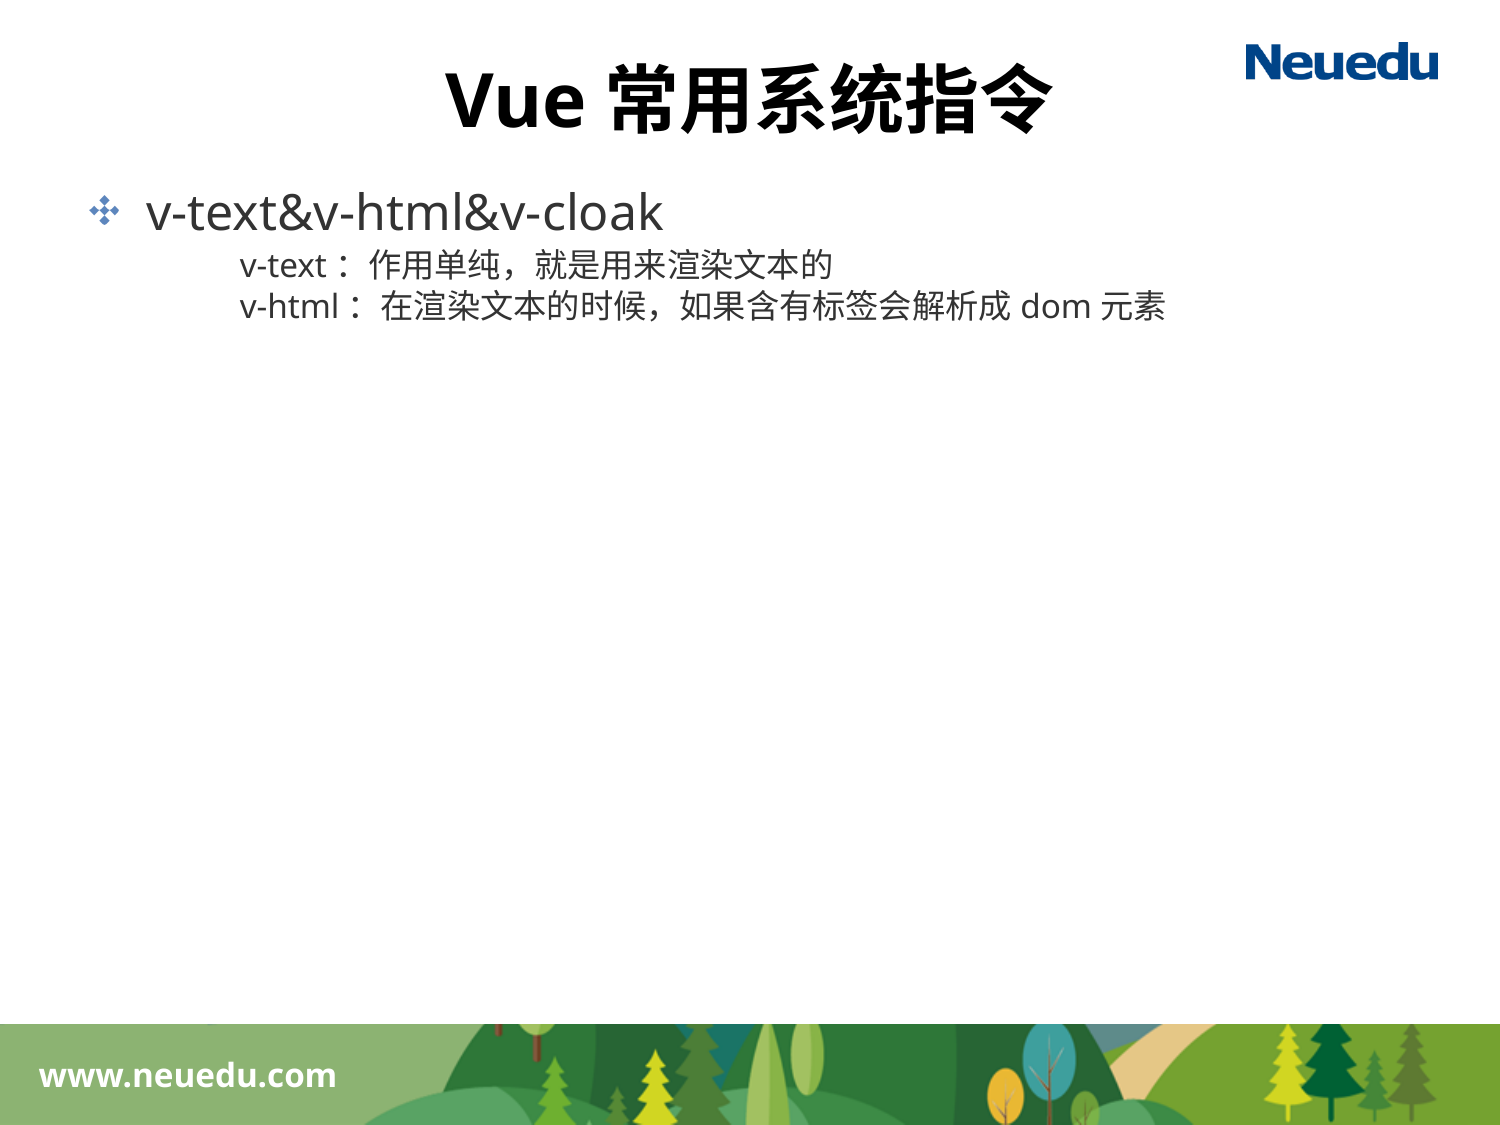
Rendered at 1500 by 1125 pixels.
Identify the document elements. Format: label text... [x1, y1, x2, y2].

list v-text&v-html&v-cloak v-text：作用单纯，就是用来渲染文本的 v-html：在渲染文本的时候，如果含有标签会解析成dom元素 [75, 172, 1412, 988]
title Vue常用系统指令 [74, 44, 1426, 151]
picture [89, 195, 119, 225]
picture [1246, 42, 1438, 80]
picture [0, 1024, 1500, 1125]
